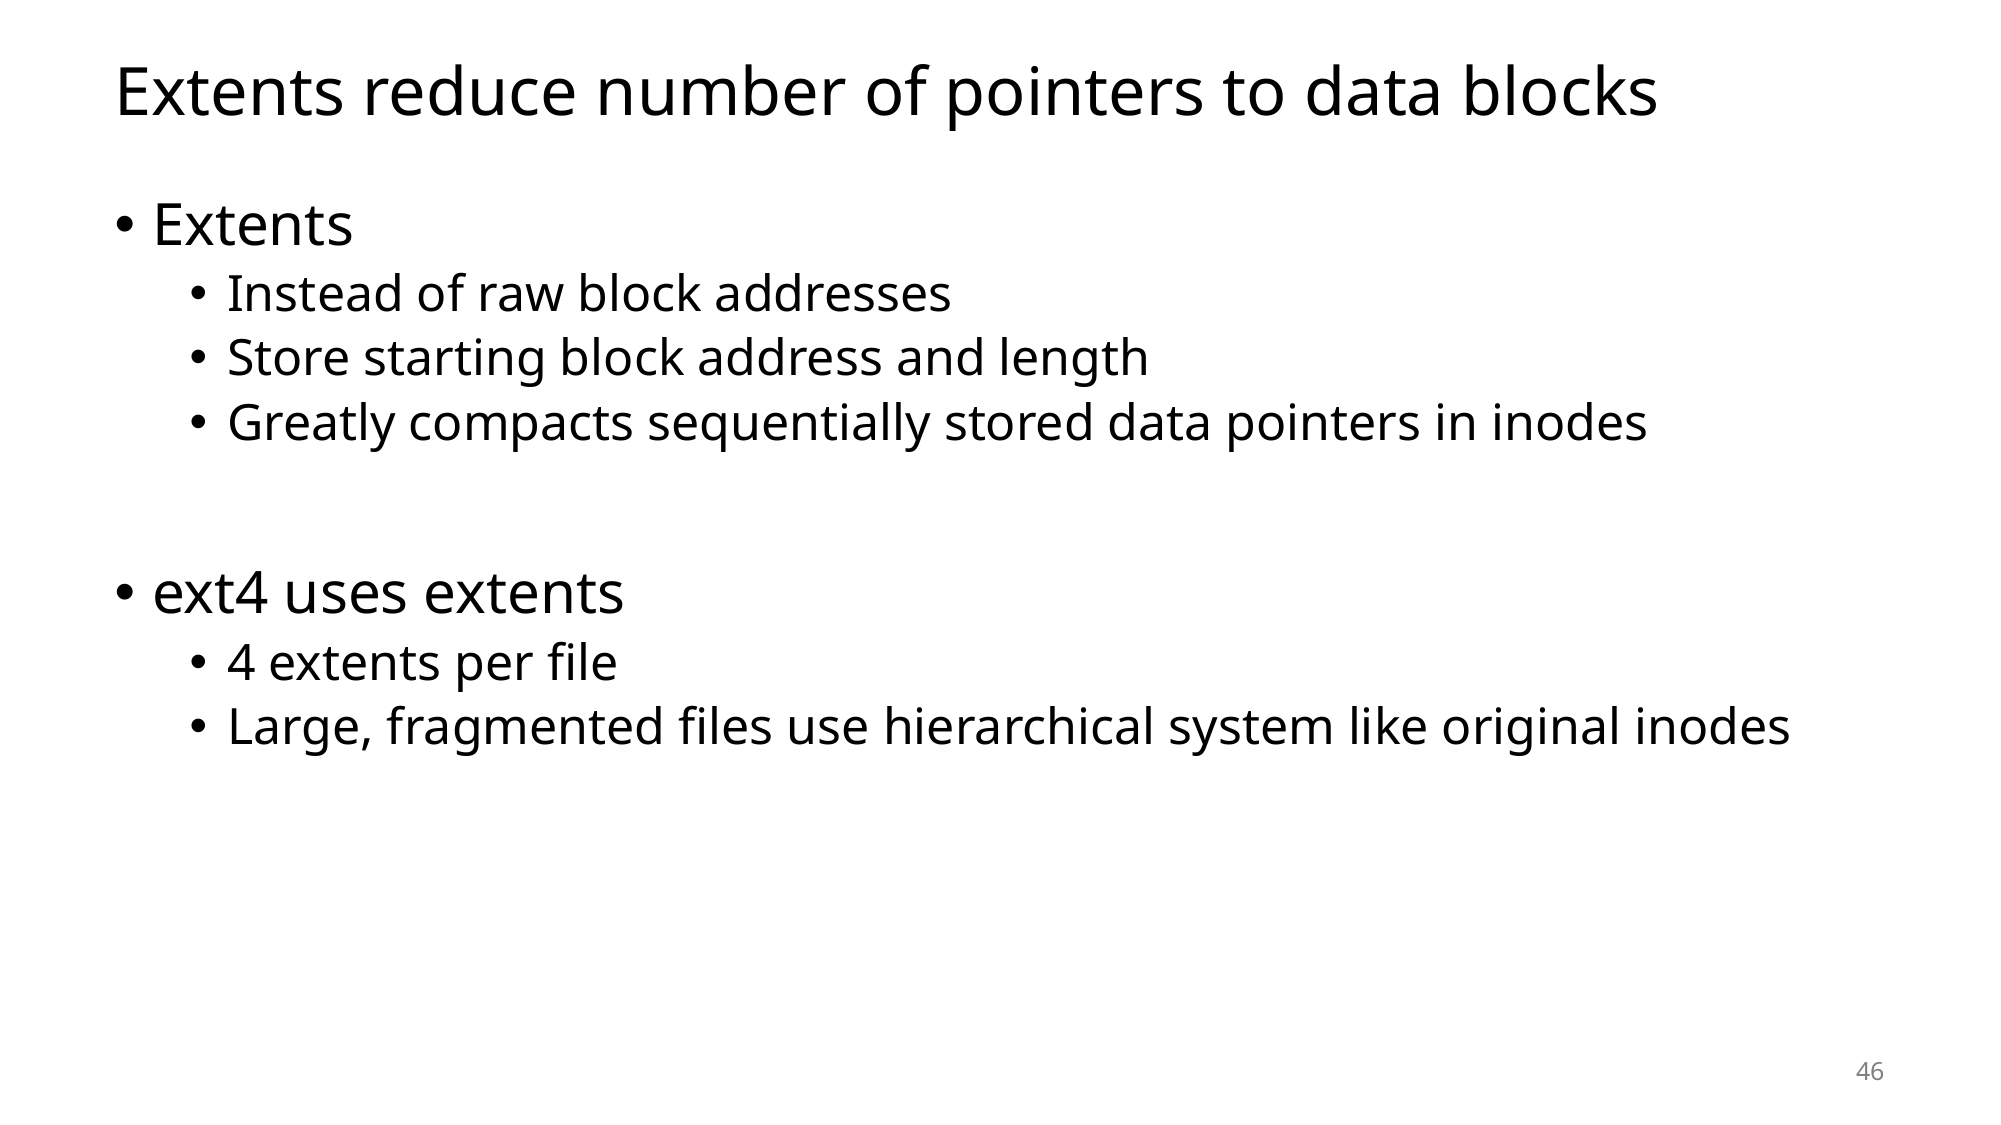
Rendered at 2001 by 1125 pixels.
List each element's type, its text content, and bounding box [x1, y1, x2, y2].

title Extents reduce number of pointers to data blocks [99, 37, 1900, 150]
slide_number 46 [1749, 1042, 1900, 1103]
list Extents Instead of raw block addresses Store starting block address and length Greatly compacts sequentially stored data pointers in inodes ext4 uses extents 4 extents per file Large, fragmented files use hierarchical system like original inodes [99, 187, 1900, 1013]
